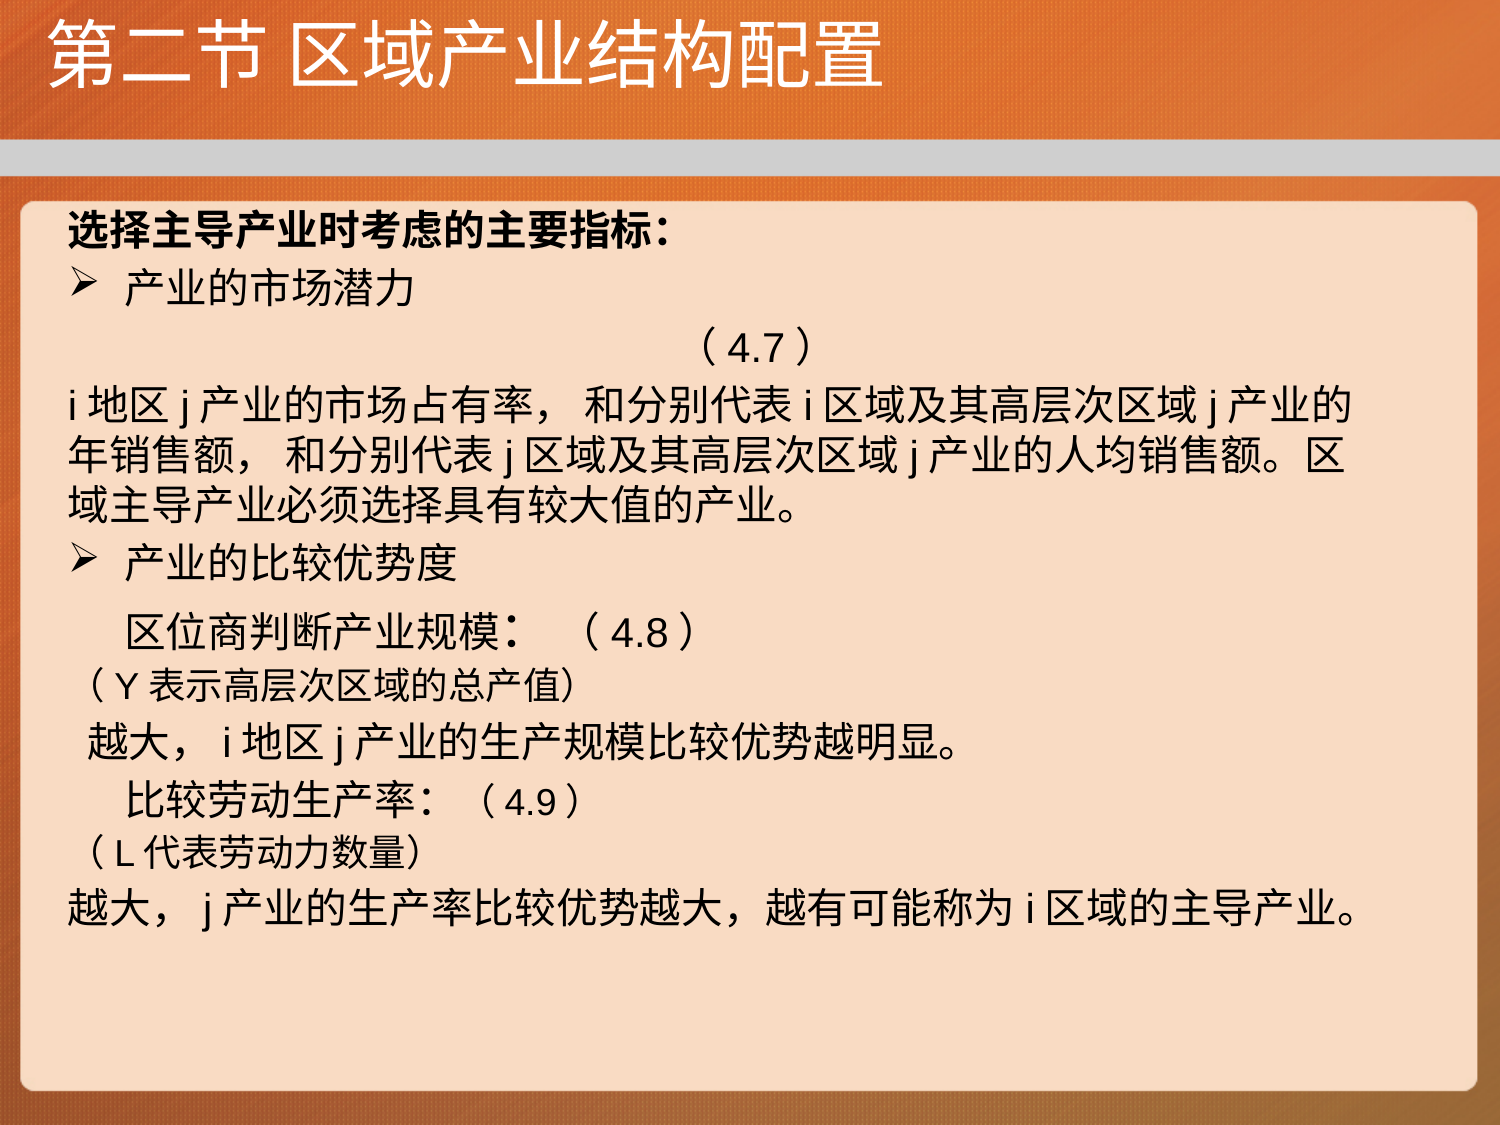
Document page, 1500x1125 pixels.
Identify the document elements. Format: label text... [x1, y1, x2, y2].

title 第二节 区域产业结构配置 [29, 0, 1471, 161]
picture [0, 0, 1500, 1125]
